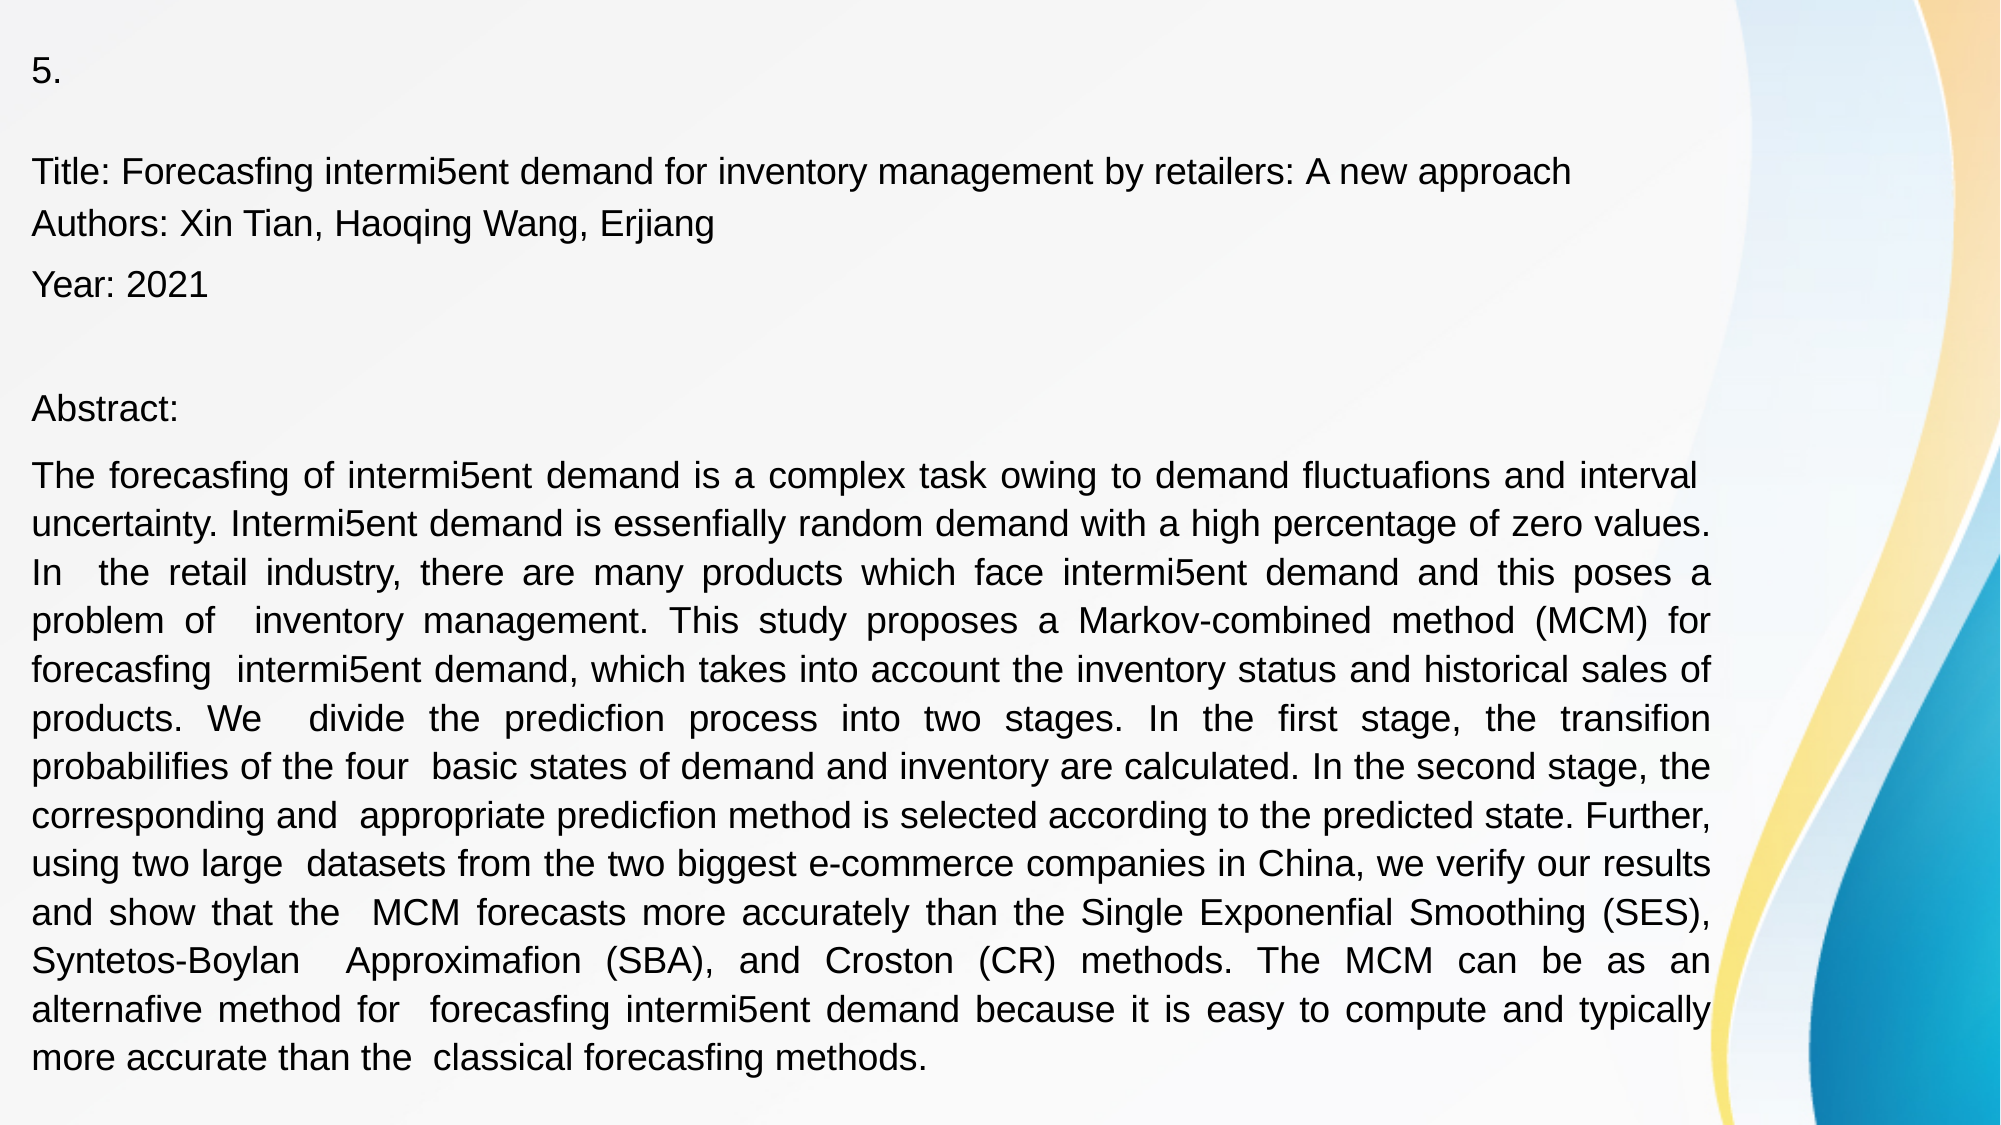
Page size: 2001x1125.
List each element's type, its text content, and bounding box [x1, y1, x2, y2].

picture [0, 0, 2001, 1125]
text_box 5. Title: Forecasfing intermi5ent demand for inventory management by retailers: A new approach Authors: Xin Tian, Haoqing Wang, Erjiang Year: 2021 Abstract: The forecasfing of intermi5ent demand is a complex task owing to demand ﬂuctuafions and interval uncertainty. Intermi5ent demand is essenfially random demand with a high percentage of zero values. In the retail industry, there are many products which face intermi5ent demand and this poses a problem of inventory management. This study proposes a Markov-combined method (MCM) for forecasfing intermi5ent demand, which takes into account the inventory status and historical sales of products. We divide the predicfion process into two stages. In the ﬁrst stage, the transifion probabilifies of the four basic states of demand and inventory are calculated. In the second stage, the corresponding and appropriate predicfion method is selected according to the predicted state. Further, using two large datasets from the two biggest e-commerce companies in China, we verify our results and show that the MCM forecasts more accurately than the Single Exponenfial Smoothing (SES), Syntetos-Boylan Approximafion (SBA), and Croston (CR) methods. The MCM can be as an alternafive method for forecasfing intermi5ent demand because it is easy to compute and typically more accurate than the classical forecasfing methods. [29, 43, 1712, 1079]
